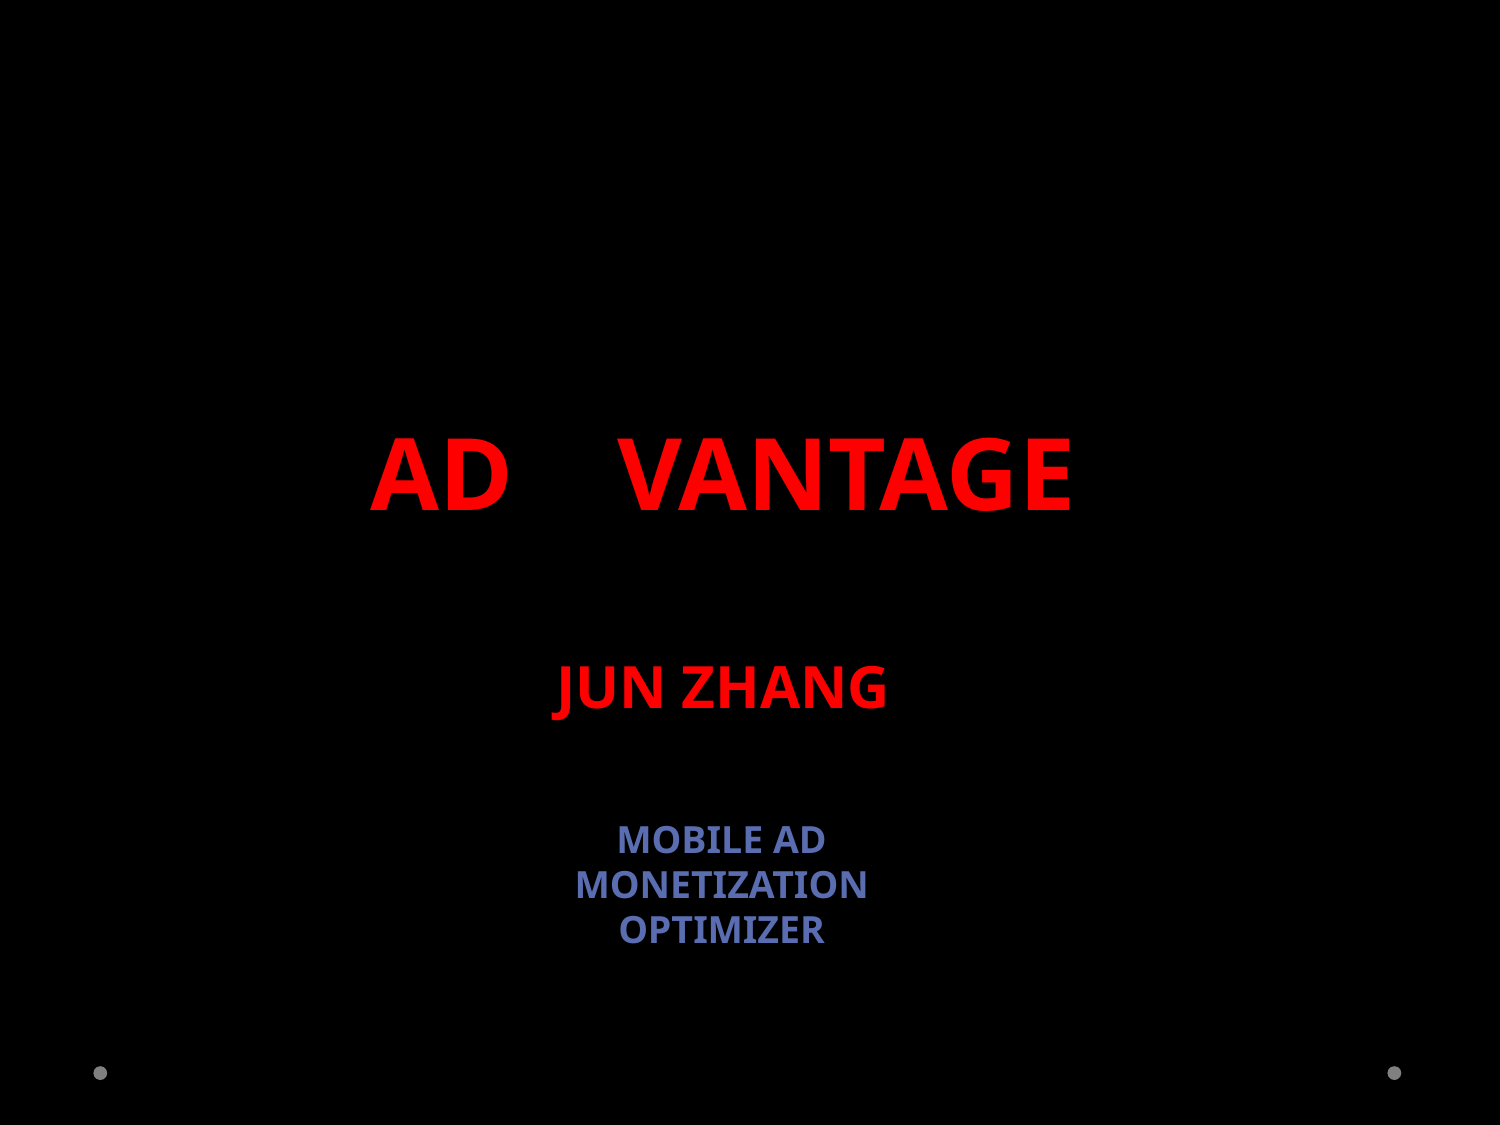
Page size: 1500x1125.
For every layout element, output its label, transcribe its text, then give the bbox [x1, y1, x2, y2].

text_box MOBILE AD Monetization optimizer [346, 808, 1097, 959]
title Ad VANTAGE JUN ZHANG [85, 248, 1361, 948]
